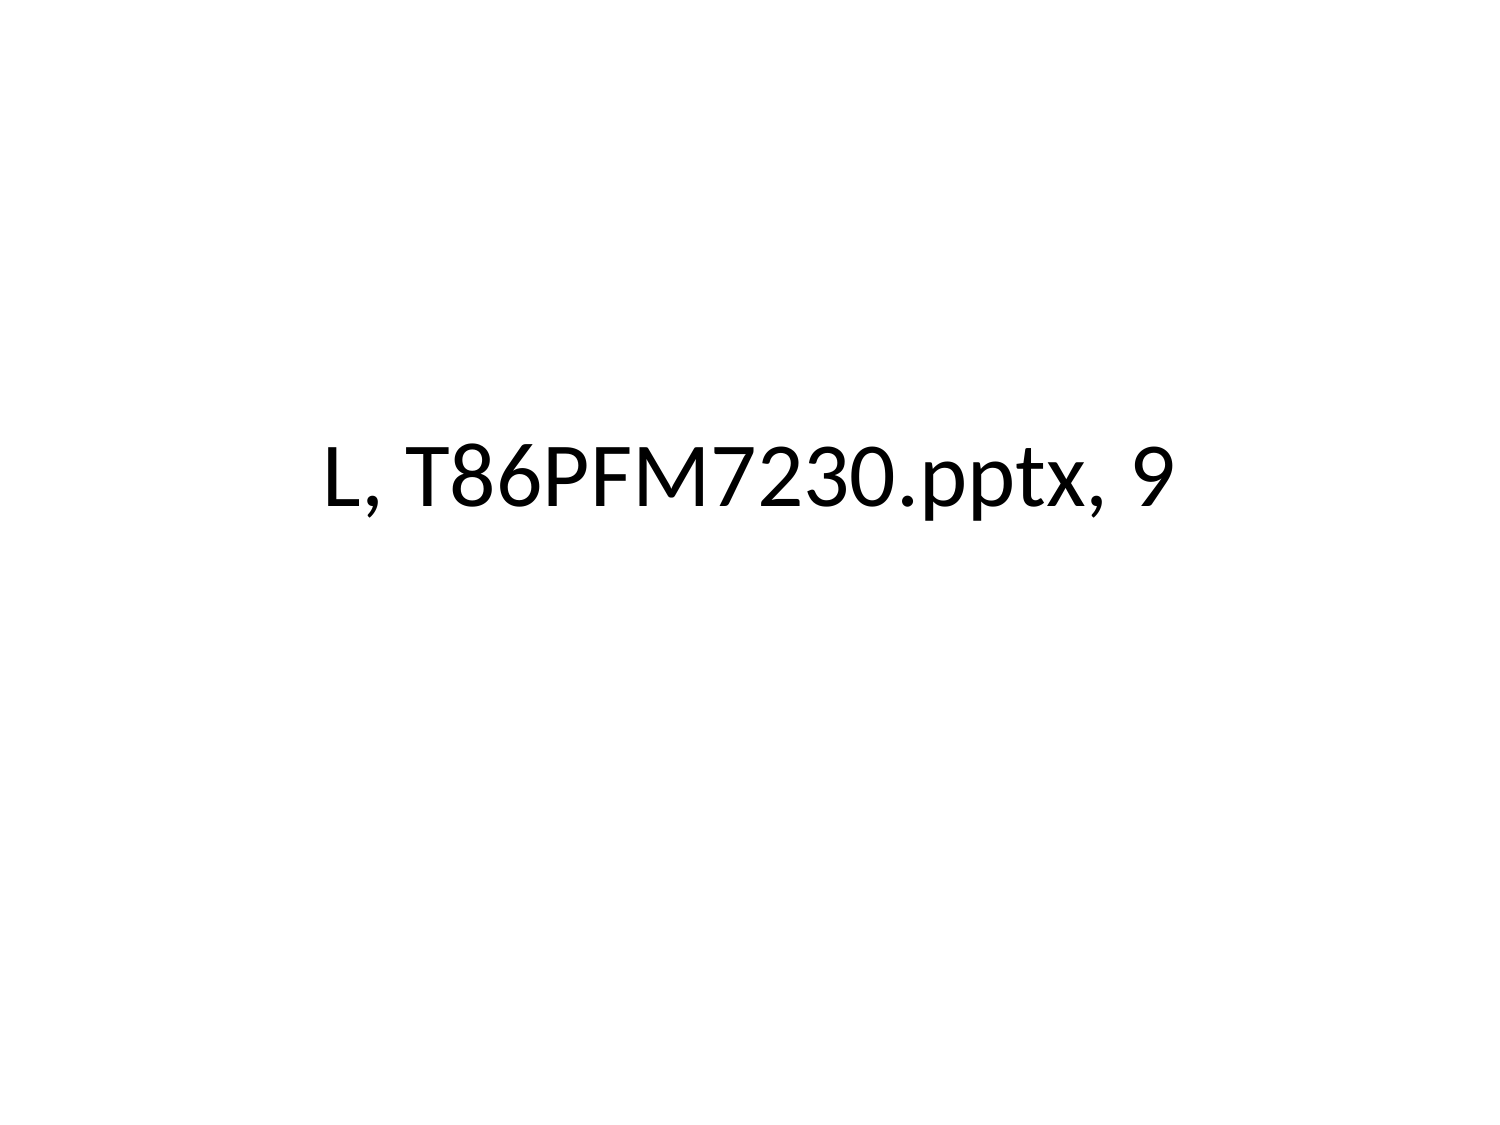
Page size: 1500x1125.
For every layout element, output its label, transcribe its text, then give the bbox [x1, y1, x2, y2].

title L, T86PFM7230.pptx, 9 [112, 349, 1388, 591]
